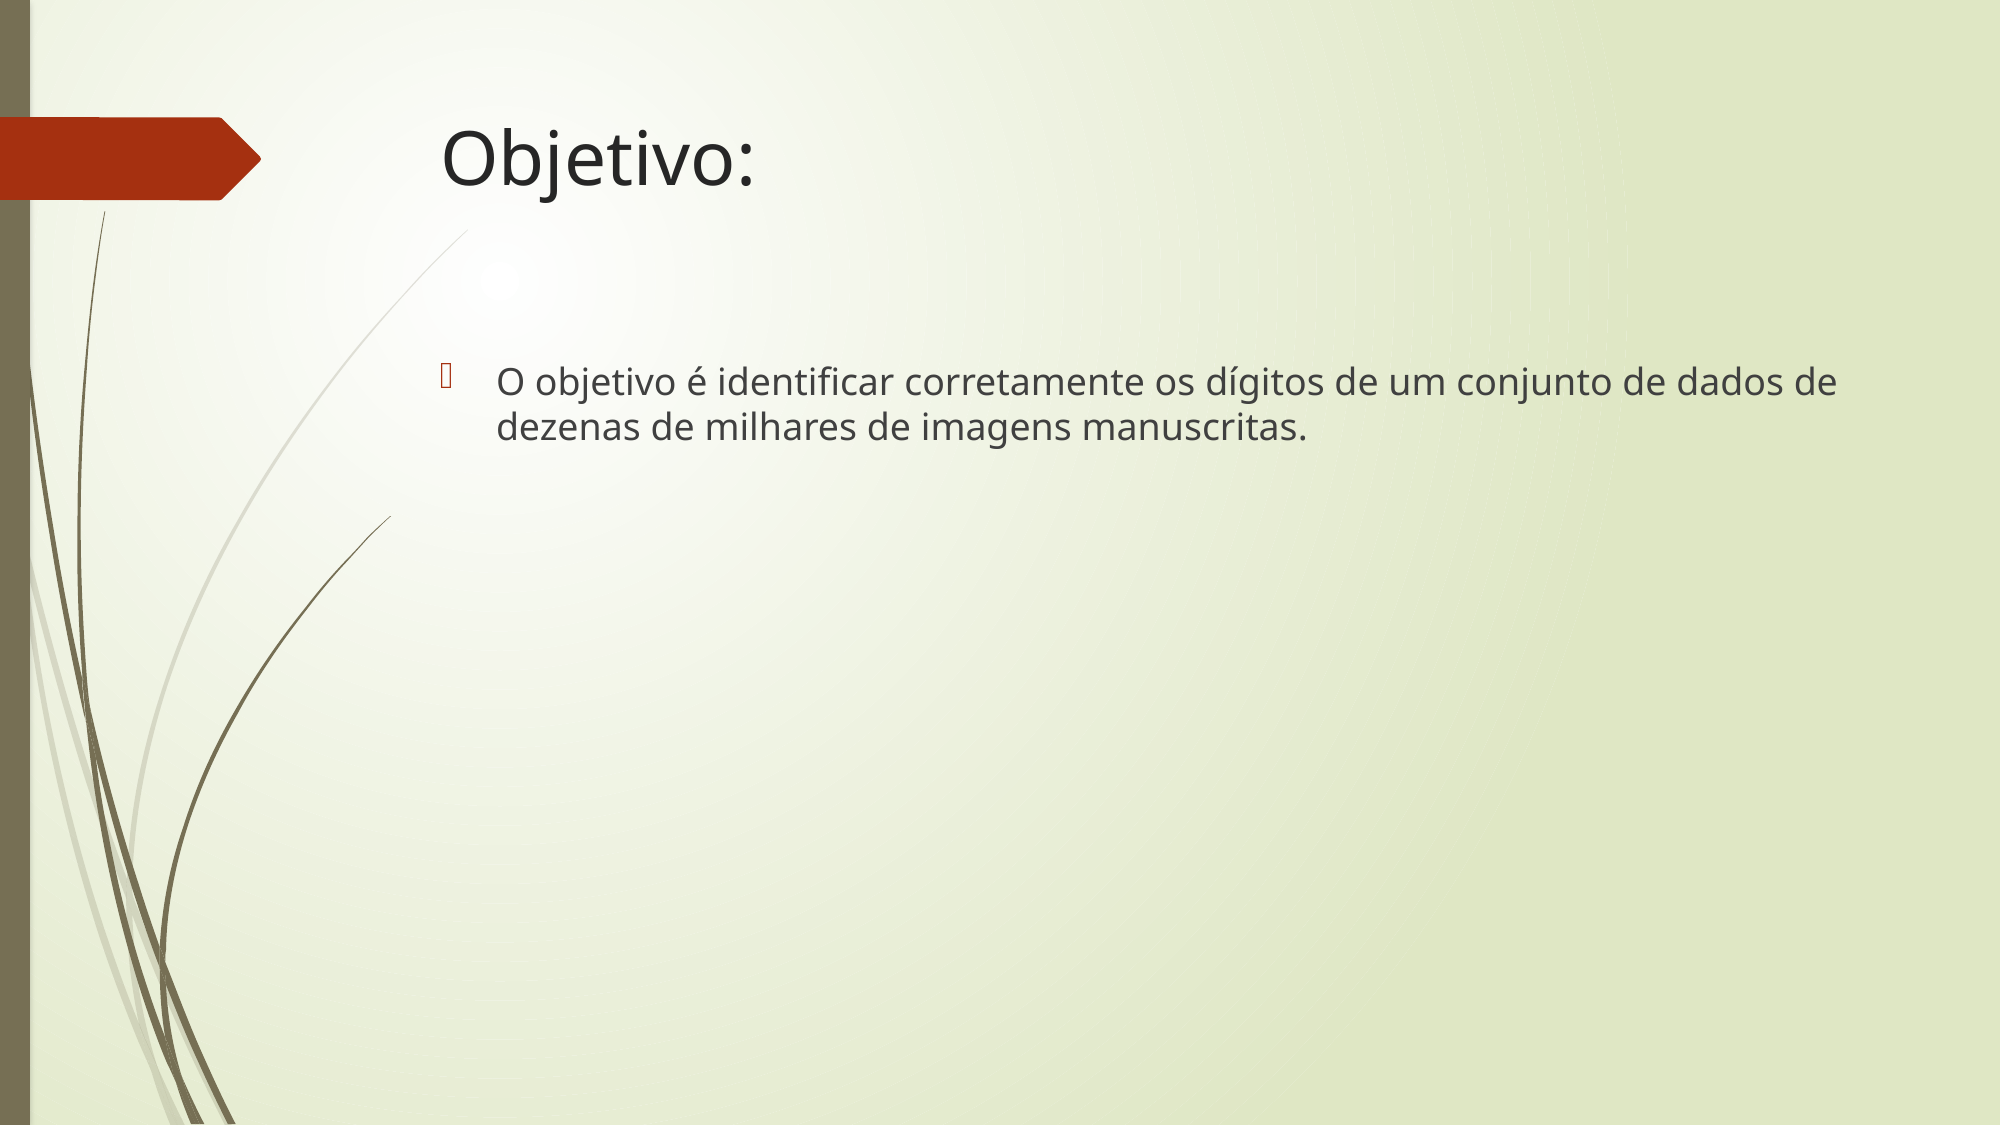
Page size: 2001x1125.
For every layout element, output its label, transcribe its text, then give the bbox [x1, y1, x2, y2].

title Objetivo: [425, 102, 1888, 313]
list O objetivo é identificar corretamente os dígitos de um conjunto de dados de dezenas de milhares de imagens manuscritas. [424, 350, 1888, 970]
